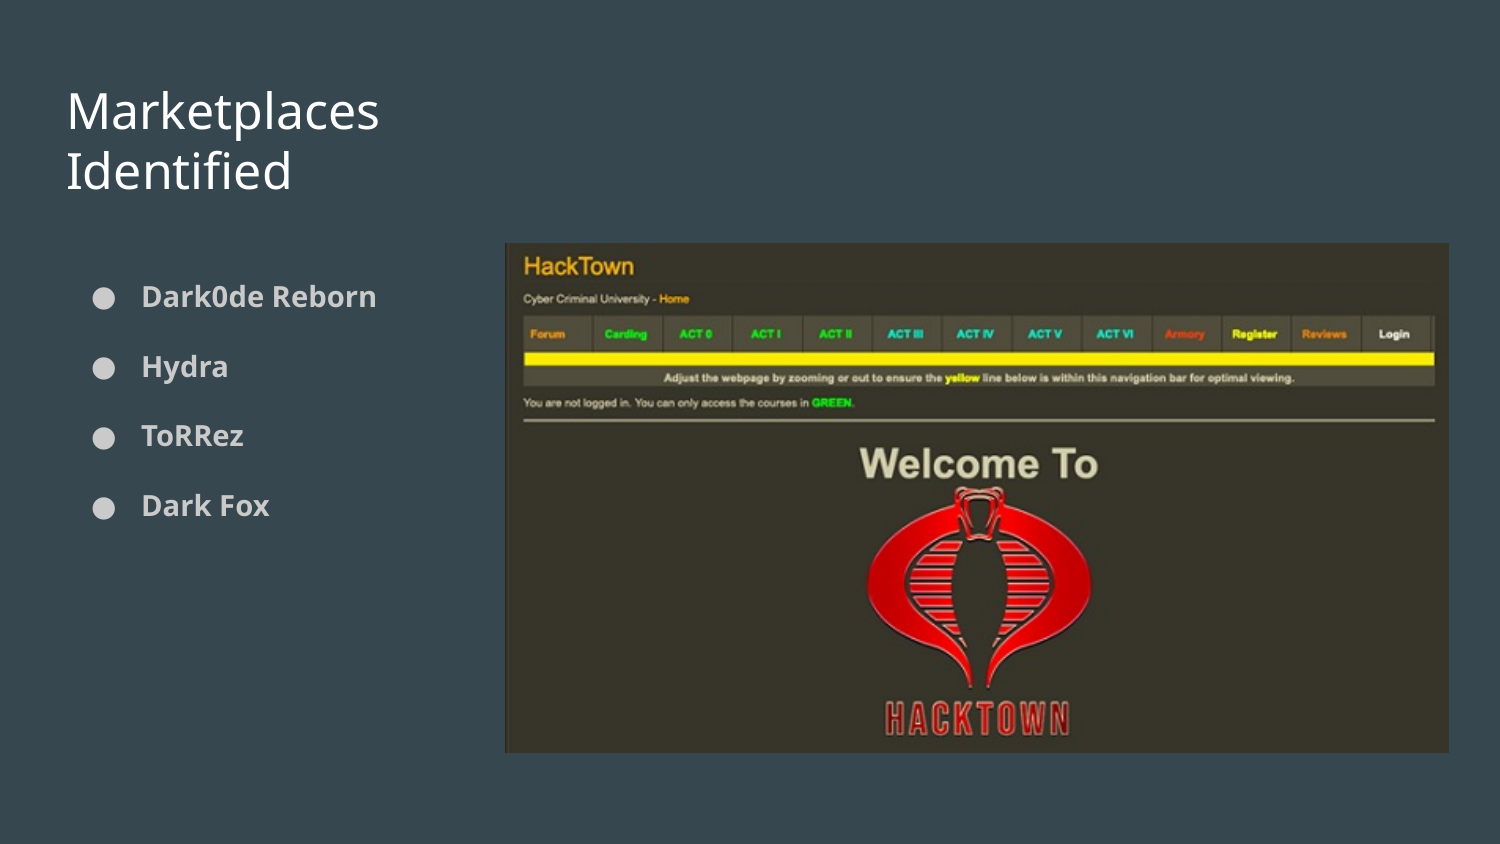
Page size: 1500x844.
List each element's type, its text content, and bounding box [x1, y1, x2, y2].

title Marketplaces Identified [51, 91, 512, 216]
list Dark0de Reborn Hydra ToRRez Dark Fox [51, 227, 512, 750]
picture [505, 242, 1450, 753]
